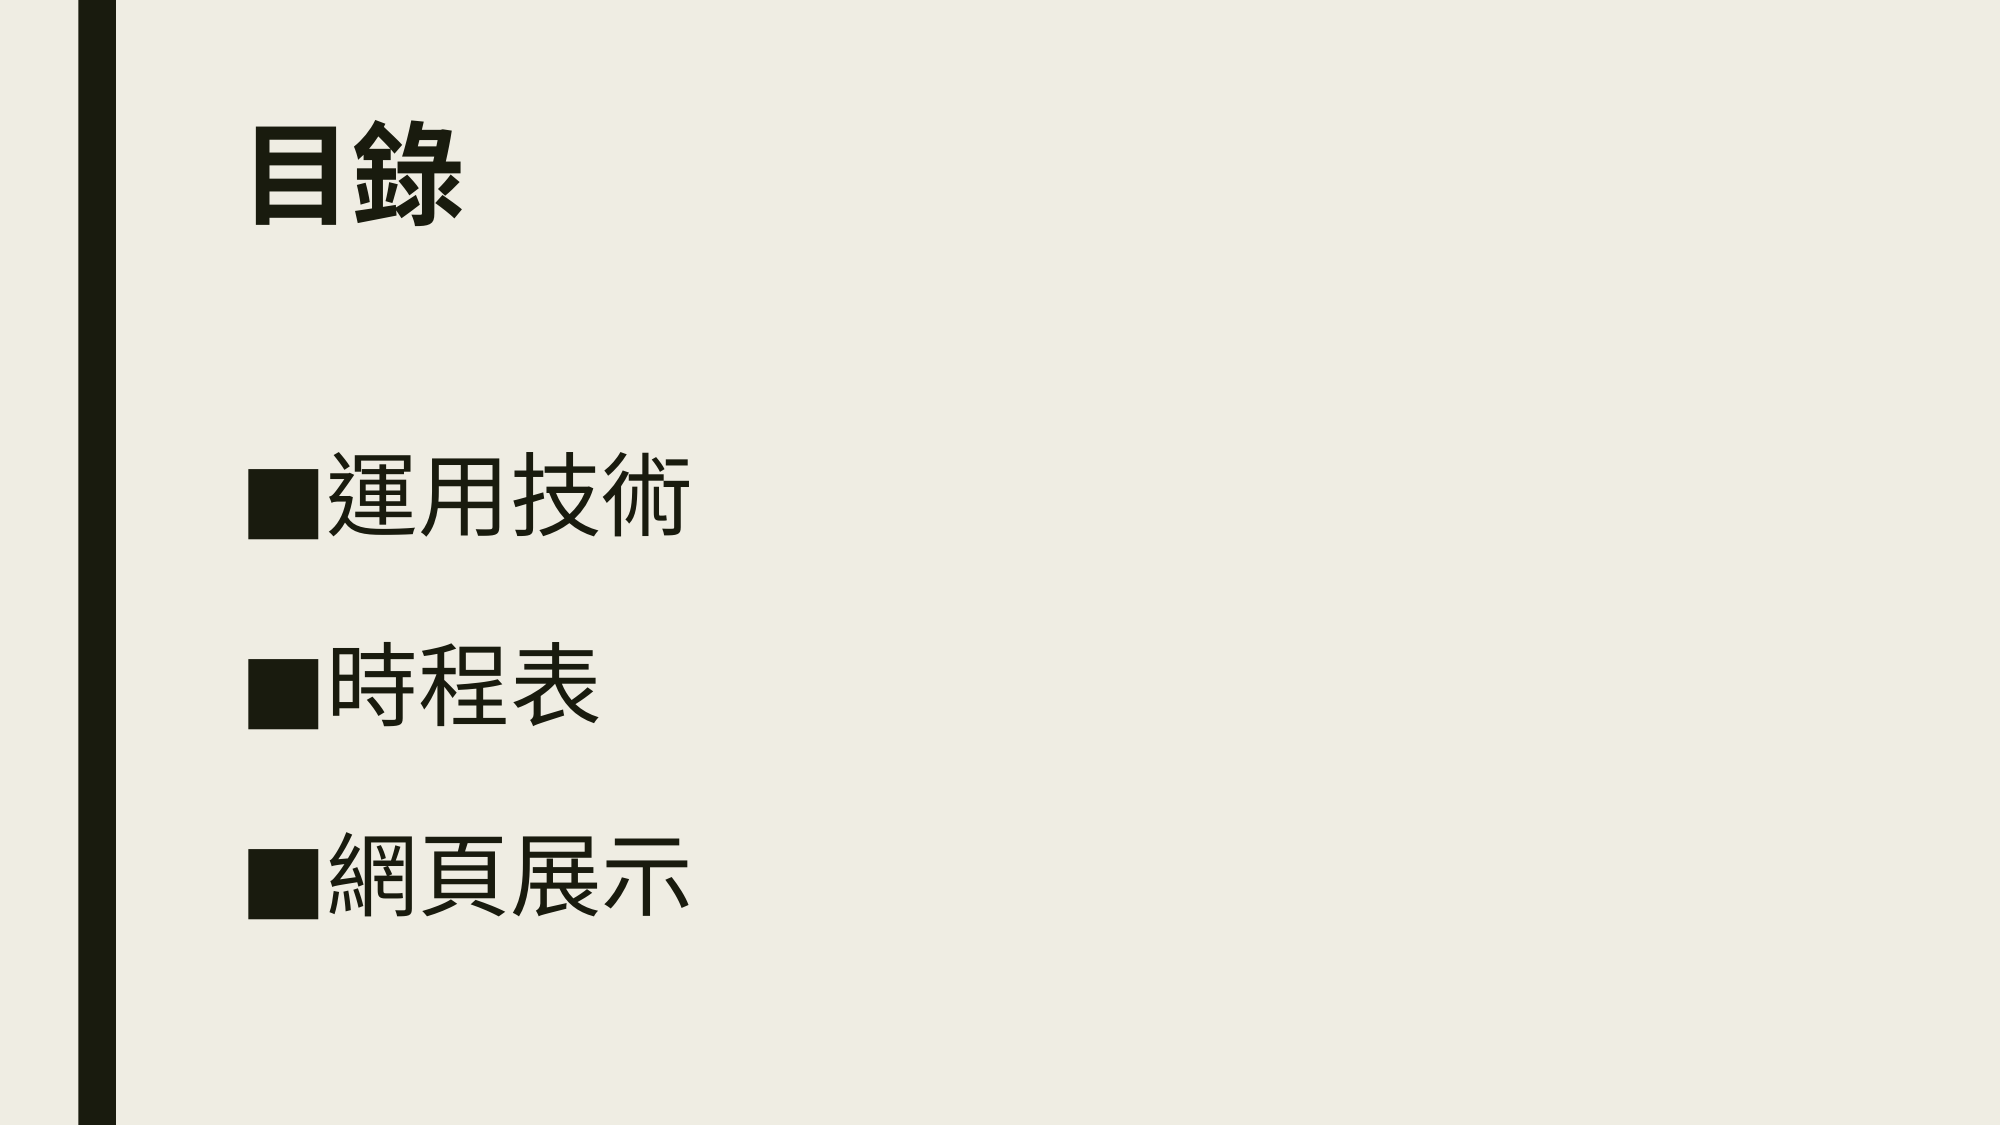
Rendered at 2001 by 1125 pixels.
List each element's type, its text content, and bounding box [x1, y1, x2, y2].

title 目錄 [225, 112, 1800, 357]
list 運用技術 時程表 網頁展示 [225, 375, 1800, 963]
